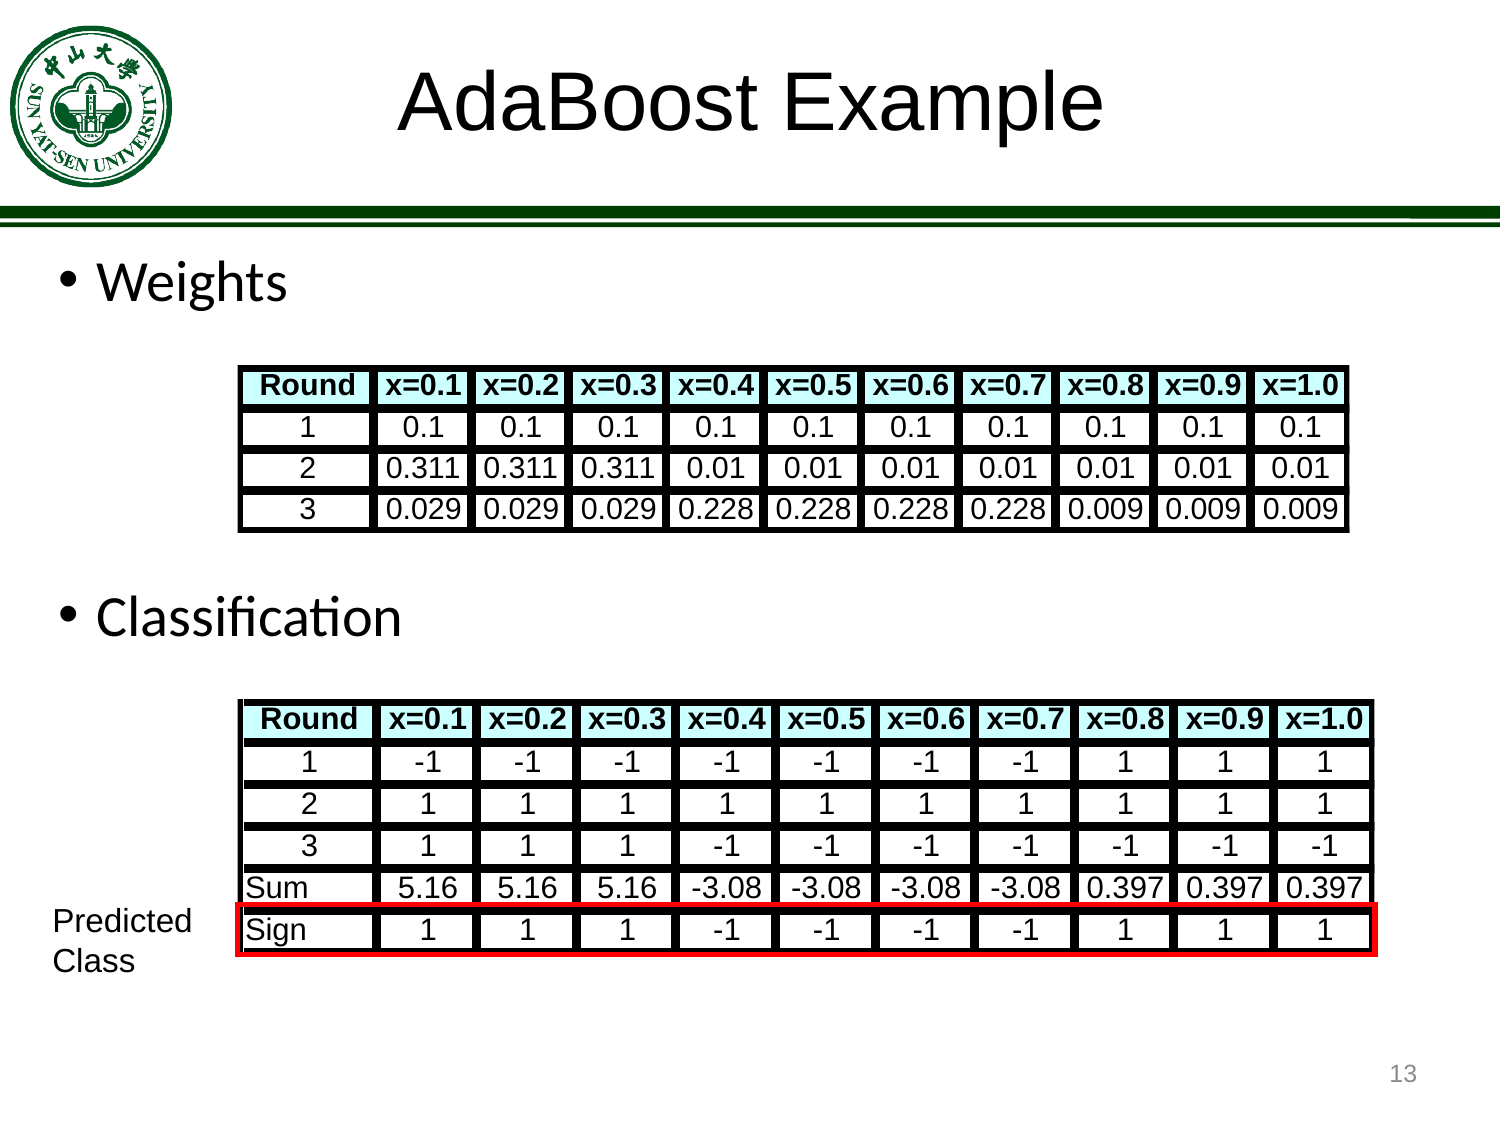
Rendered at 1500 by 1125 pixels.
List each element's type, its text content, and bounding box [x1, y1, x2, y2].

list Weights Classification [43, 243, 1455, 1014]
text_box Predicted Class [37, 891, 225, 987]
picture [0, 15, 71, 188]
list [237, 365, 1350, 534]
title AdaBoost Example [71, 3, 1433, 204]
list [237, 699, 1375, 955]
slide_number 13 [1094, 1042, 1433, 1103]
